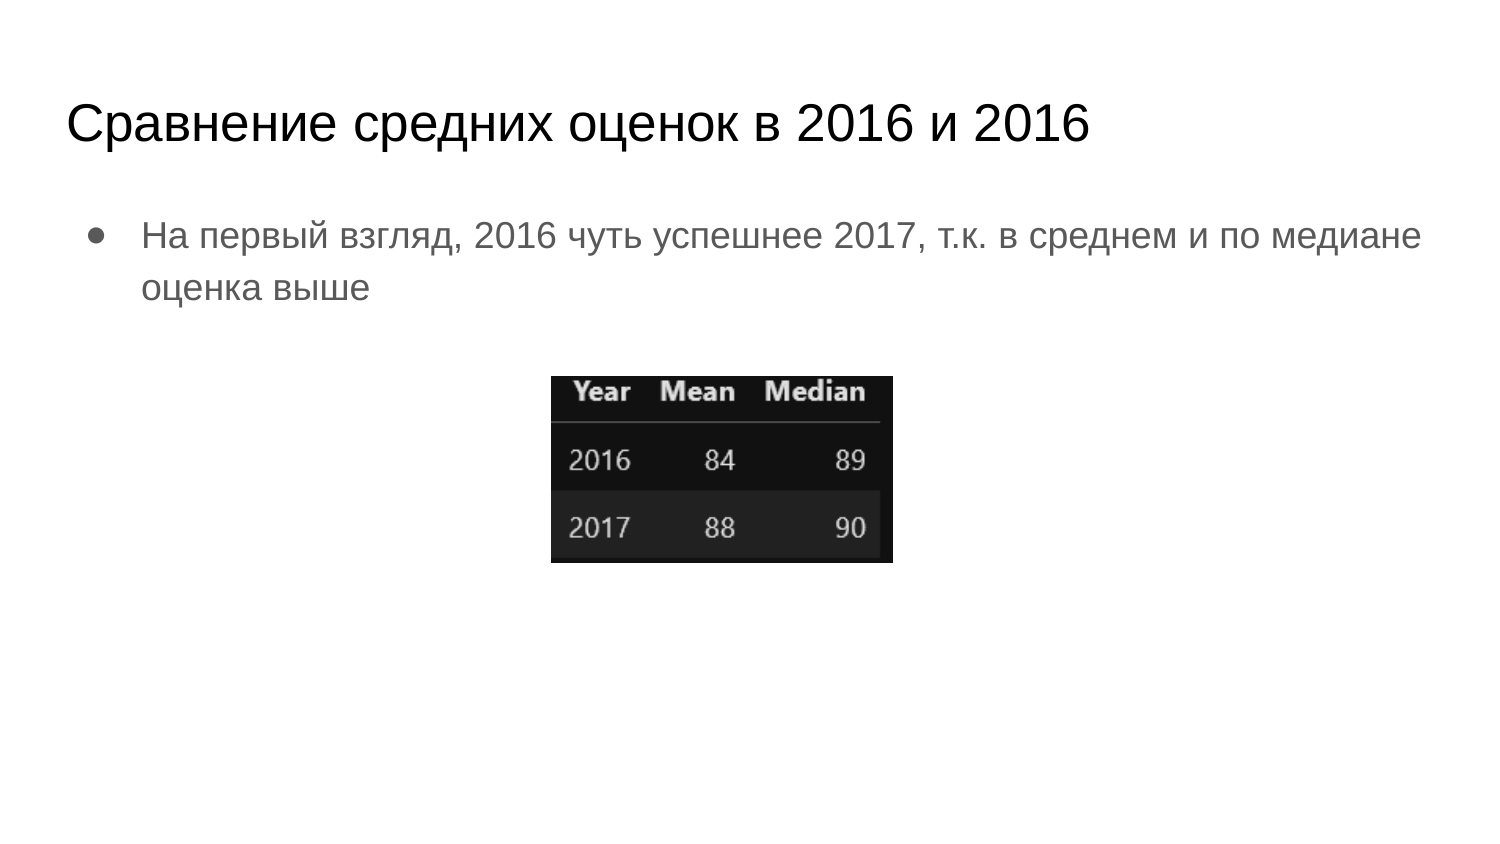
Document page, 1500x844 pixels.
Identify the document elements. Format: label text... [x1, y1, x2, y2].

picture [551, 376, 893, 563]
list На первый взгляд, 2016 чуть успешнее 2017, т.к. в среднем и по медиане оценка выше [51, 189, 1449, 750]
title Сравнение средних оценок в 2016 и 2016 [51, 72, 1449, 167]
